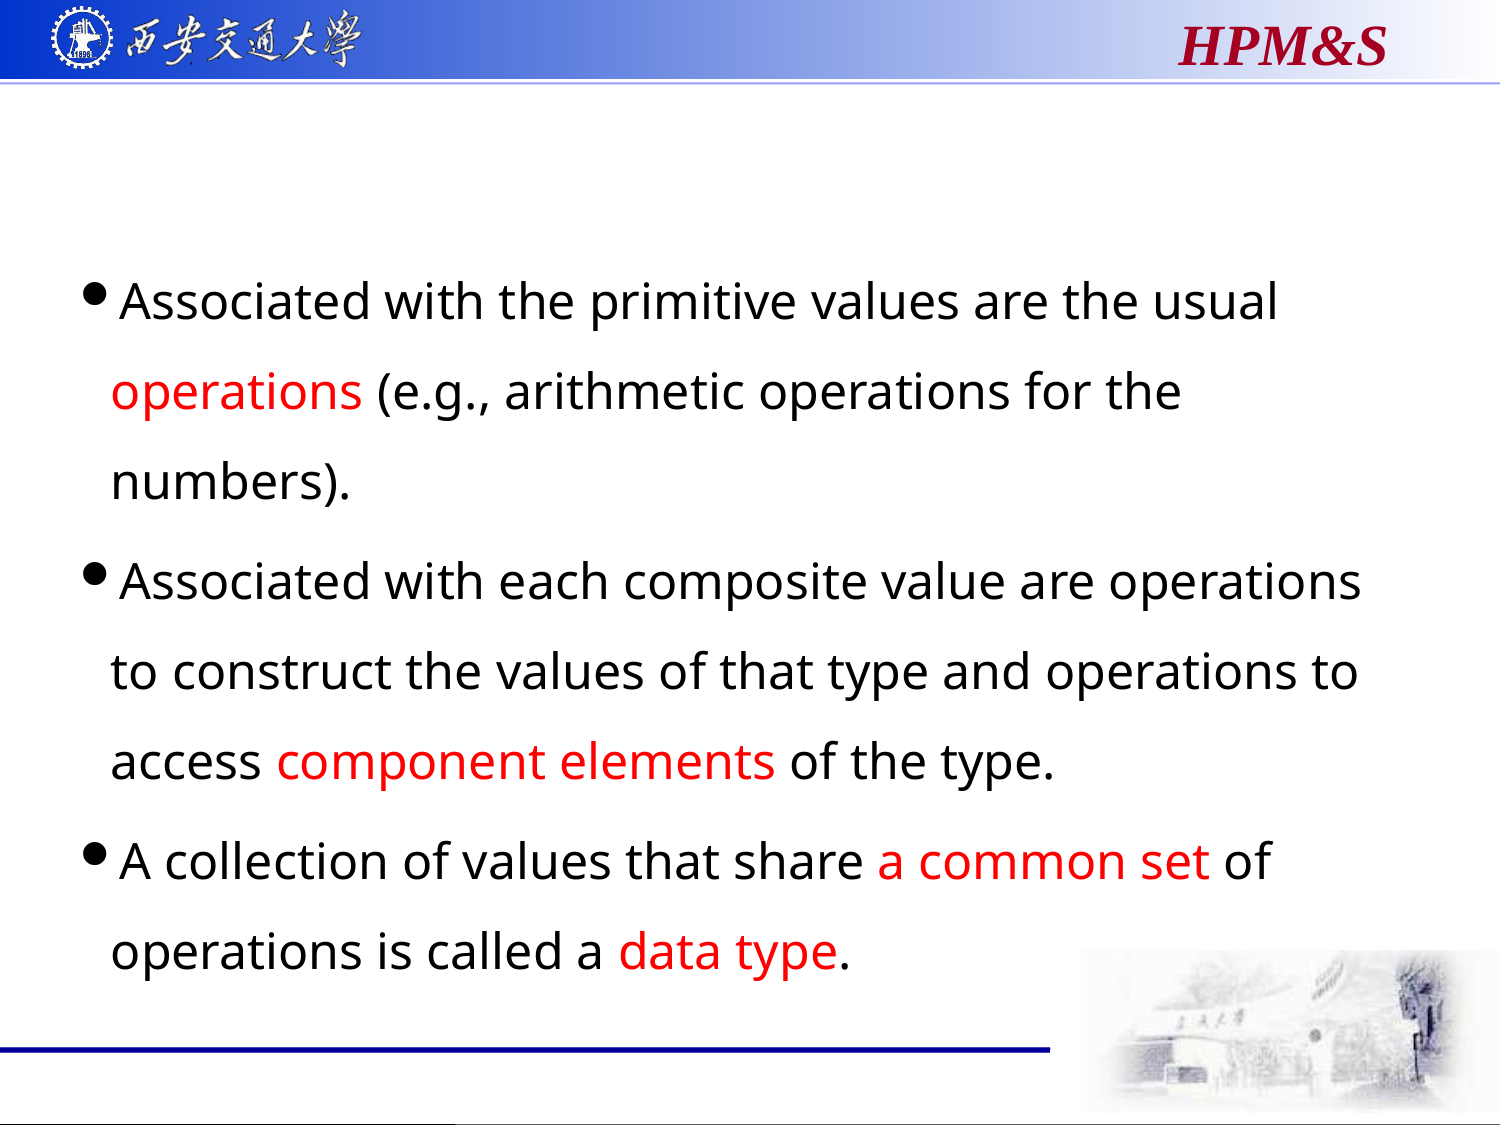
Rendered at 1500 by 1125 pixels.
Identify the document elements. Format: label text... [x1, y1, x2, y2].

list Associated with the primitive values are the usual operations (e.g., arithmetic operations for the numbers). Associated with each composite value are operations to construct the values of that type and operations to access component elements of the type. A collection of values that share a common set of operations is called a data type. [64, 231, 1412, 1012]
picture [125, 10, 363, 67]
picture [50, 5, 113, 69]
picture [1081, 950, 1500, 1113]
